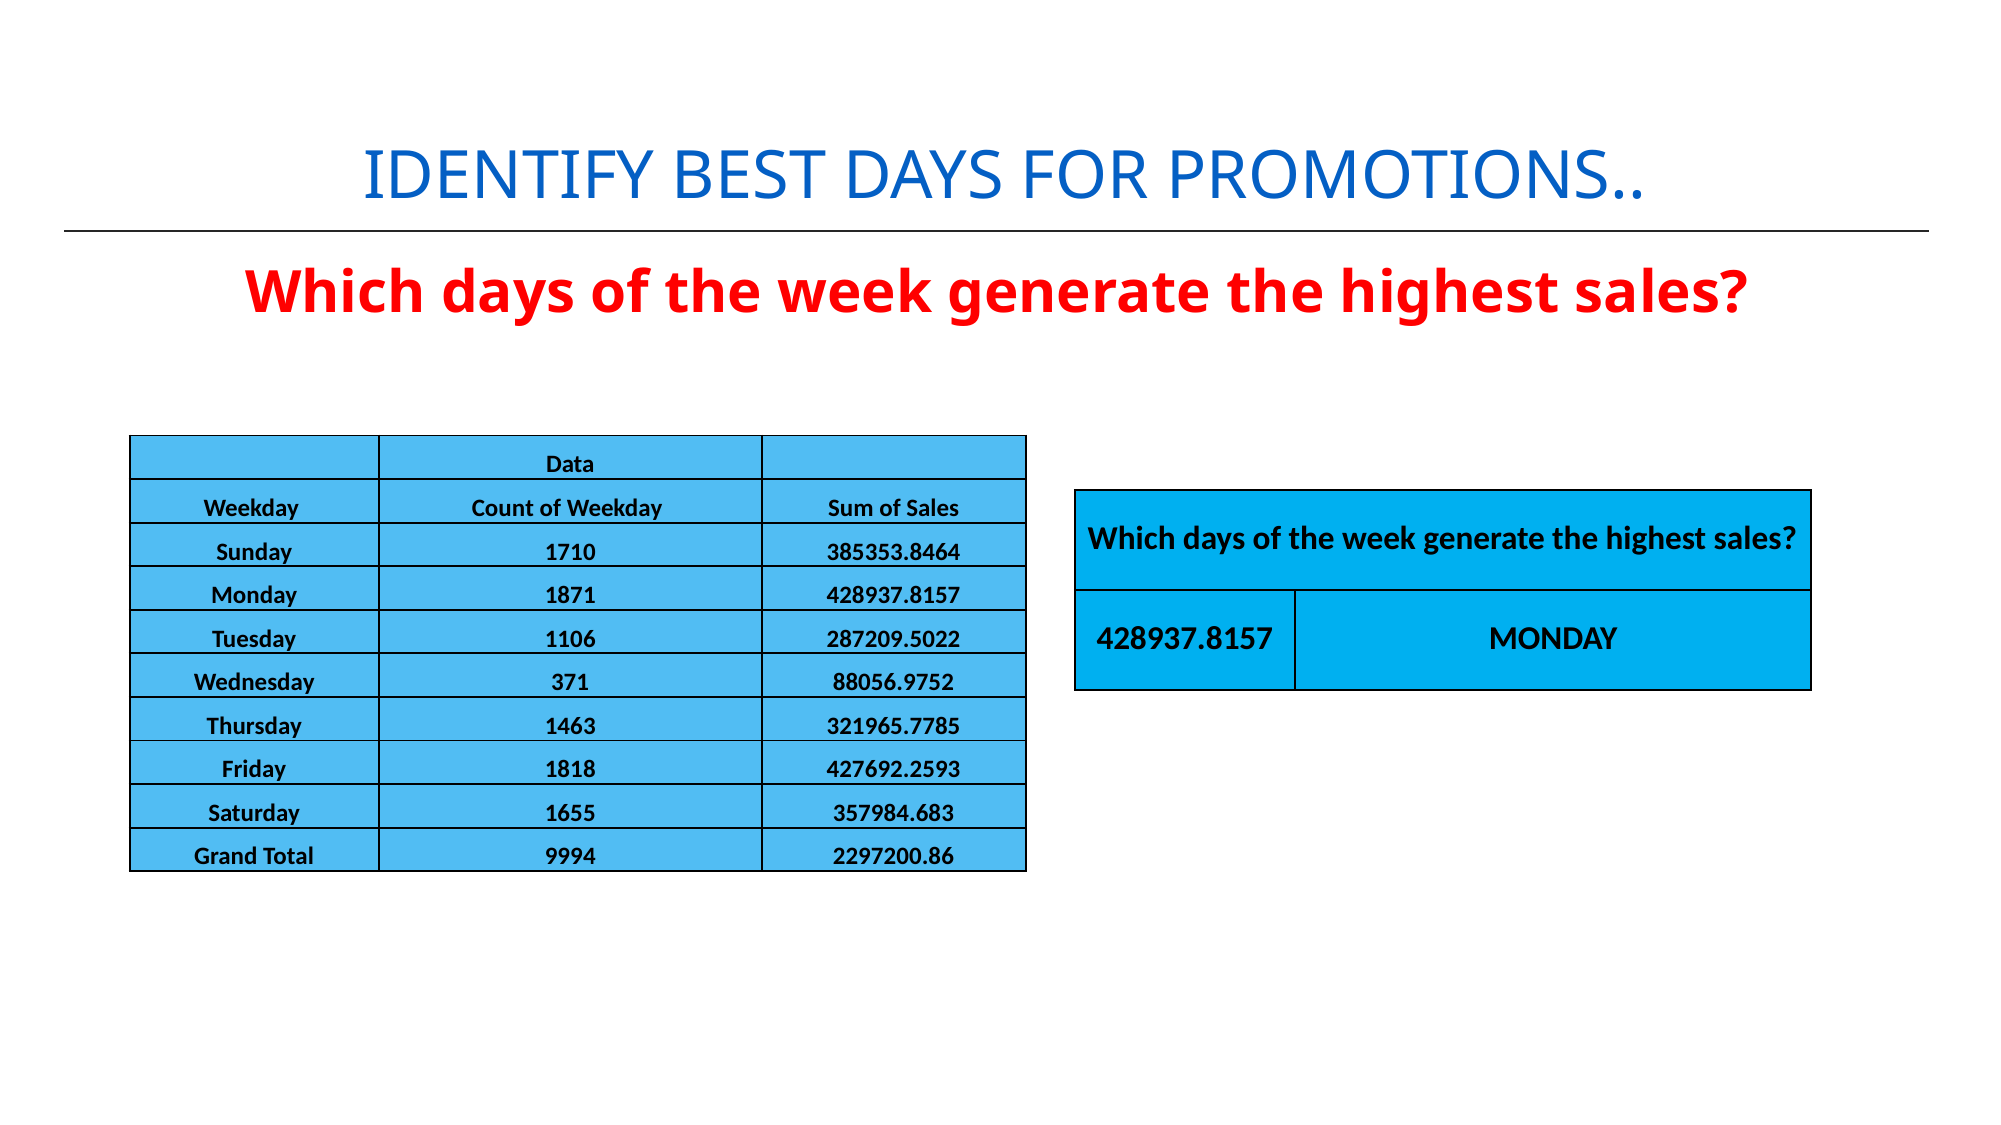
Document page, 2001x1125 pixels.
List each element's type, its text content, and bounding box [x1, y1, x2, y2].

table_cell 357984.683 [763, 785, 1025, 827]
table_cell 427692.2593 [763, 741, 1025, 783]
table_cell Grand Total [131, 829, 378, 870]
table_cell 1871 [380, 567, 761, 609]
table_cell 1655 [380, 785, 761, 827]
table_cell Thursday [131, 698, 378, 740]
table_cell Friday [131, 741, 378, 783]
list Which days of the week generate the highest sales? [64, 247, 1930, 1043]
table_cell Saturday [131, 785, 378, 827]
table_cell Sum of Sales [763, 480, 1025, 522]
table_header [131, 436, 378, 478]
table_cell Sunday [131, 524, 378, 565]
table_cell 428937.8157 [1076, 591, 1294, 689]
table_cell 371 [380, 654, 761, 696]
table_cell 9994 [380, 829, 761, 870]
table_cell 321965.7785 [763, 698, 1025, 740]
title Identify best days for promotions.. [64, 55, 1930, 221]
table_cell 2297200.86 [763, 829, 1025, 870]
table_cell MONDAY [1296, 591, 1810, 689]
table_cell Weekday [131, 480, 378, 522]
table_header Data [380, 436, 761, 478]
table_header [763, 436, 1025, 478]
table_header Which days of the week generate the highest sales? [1076, 491, 1810, 589]
table_cell 428937.8157 [763, 567, 1025, 609]
table_cell Monday [131, 567, 378, 609]
table_cell Tuesday [131, 611, 378, 652]
table_cell 385353.8464 [763, 524, 1025, 565]
table_cell 287209.5022 [763, 611, 1025, 652]
table_cell Count of Weekday [380, 480, 761, 522]
table_cell 1710 [380, 524, 761, 565]
table_cell 1463 [380, 698, 761, 740]
table_cell 1818 [380, 741, 761, 783]
table_cell 1106 [380, 611, 761, 652]
table_cell 88056.9752 [763, 654, 1025, 696]
table_cell Wednesday [131, 654, 378, 696]
